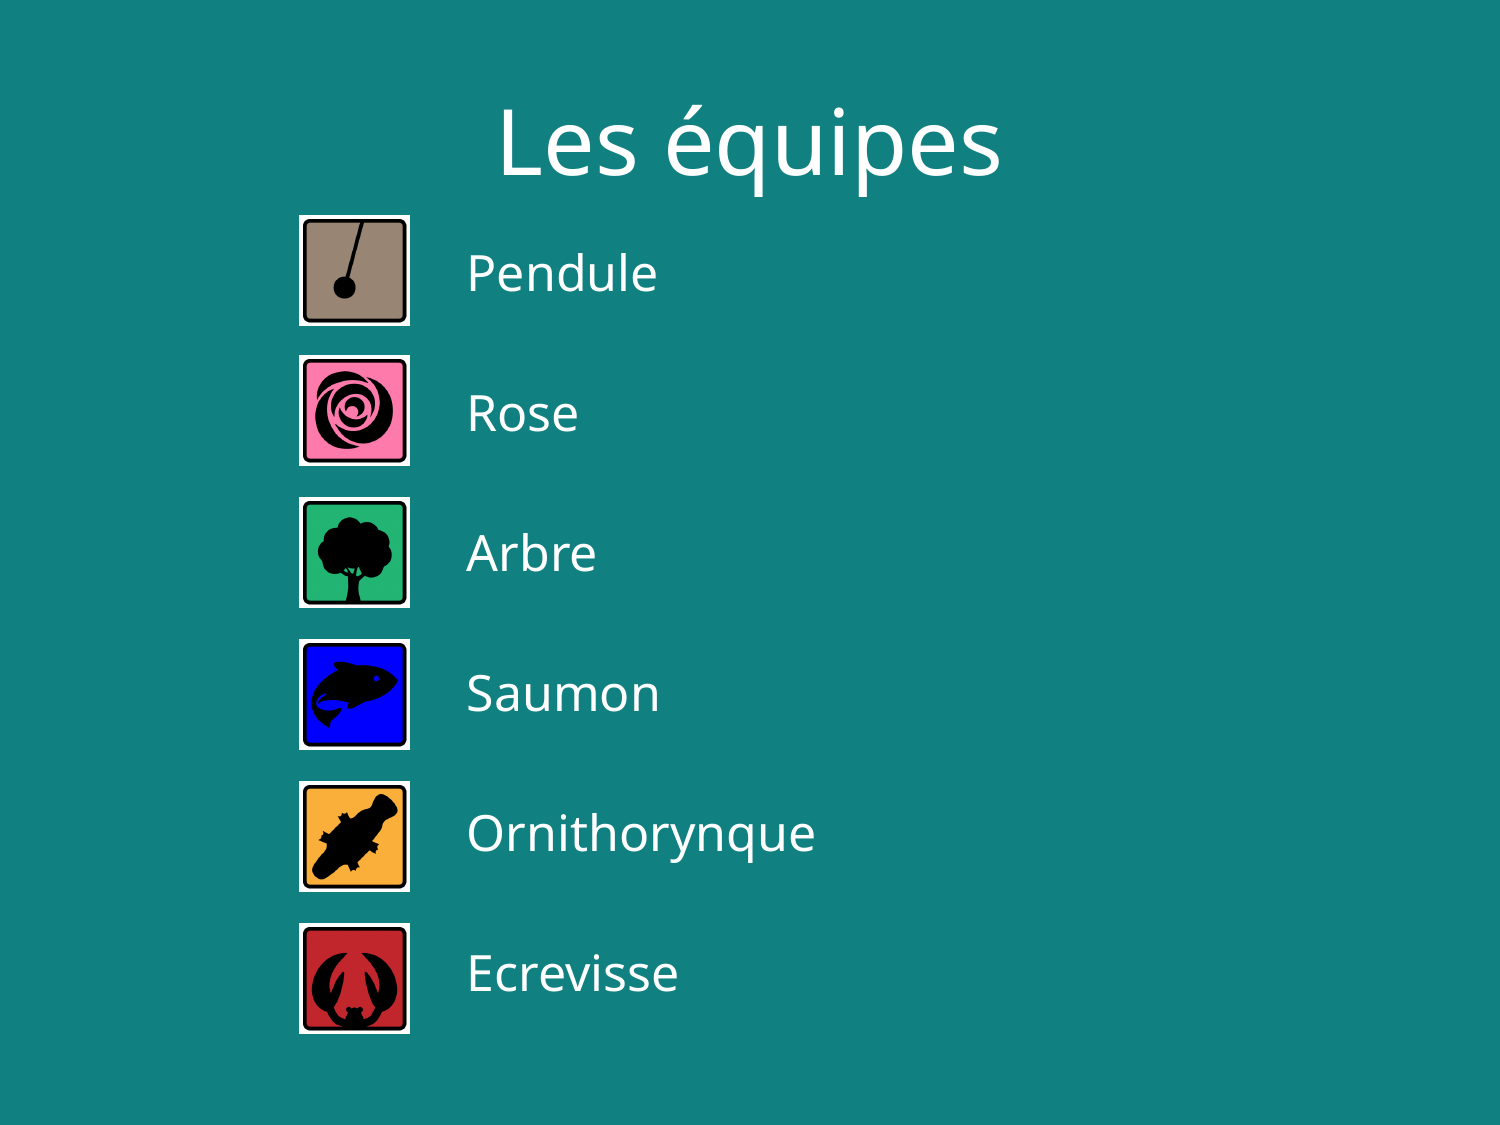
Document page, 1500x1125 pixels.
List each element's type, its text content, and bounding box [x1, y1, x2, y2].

picture [299, 497, 410, 608]
picture [299, 639, 410, 750]
picture [299, 355, 410, 466]
list Pendule Rose Arbre Saumon Ornithorynque Ecrevisse [451, 233, 1500, 1043]
picture [299, 215, 410, 327]
picture [299, 923, 410, 1034]
title Les équipes [75, 45, 1425, 233]
picture [299, 781, 410, 892]
